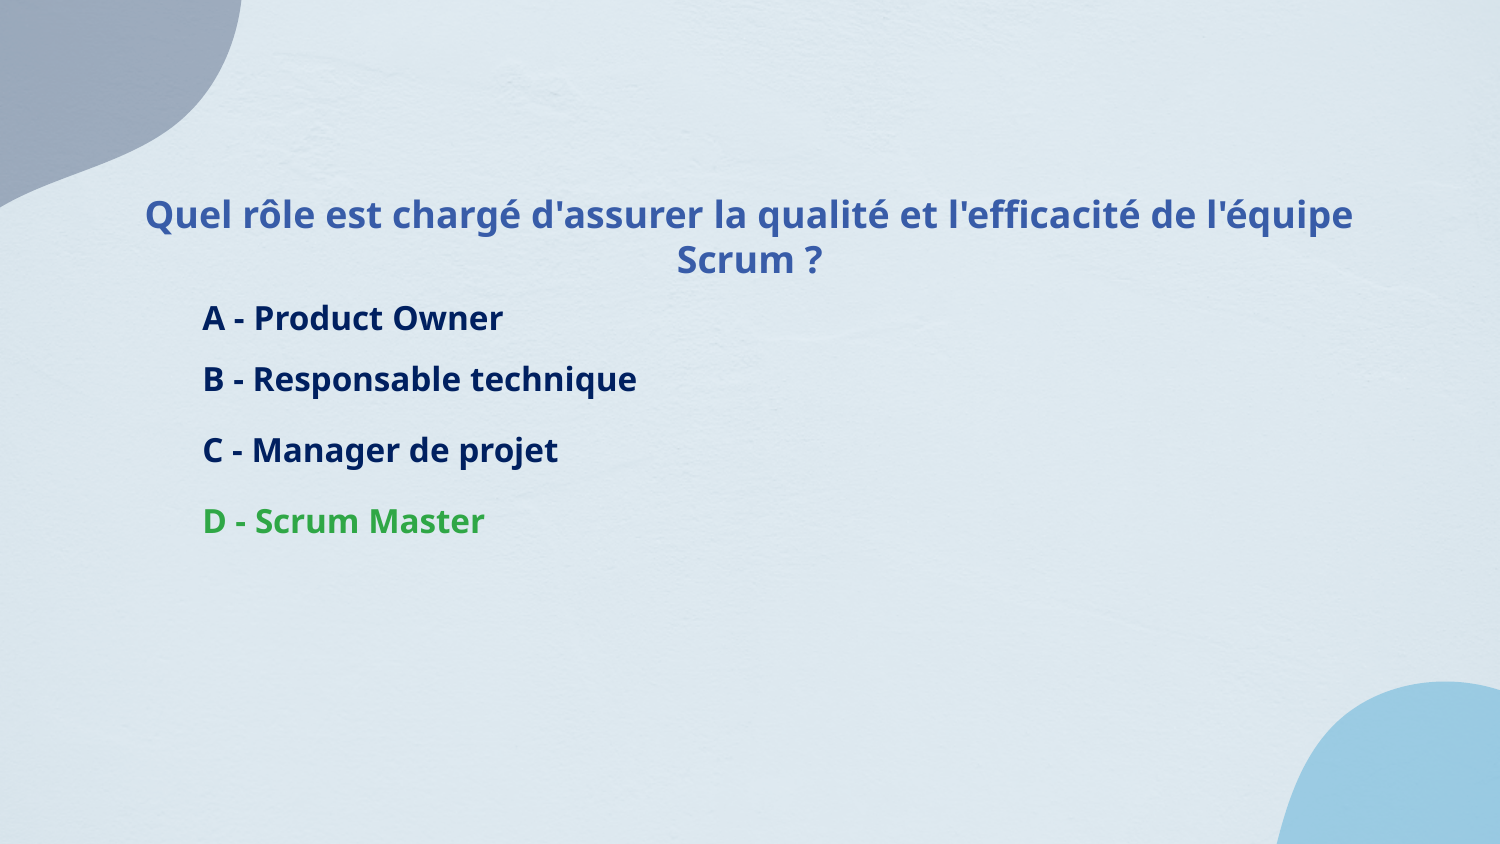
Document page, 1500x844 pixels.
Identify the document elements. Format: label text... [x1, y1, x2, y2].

text_box D - Scrum Master [187, 493, 1409, 588]
text_box B - Responsable technique [187, 350, 1313, 421]
title Quel rôle est chargé d'assurer la qualité et l'efficacité de l'équipe Scrum ? [117, 176, 1383, 273]
text_box C - Manager de projet [187, 421, 1313, 493]
text_box A - Product Owner [187, 289, 1313, 350]
